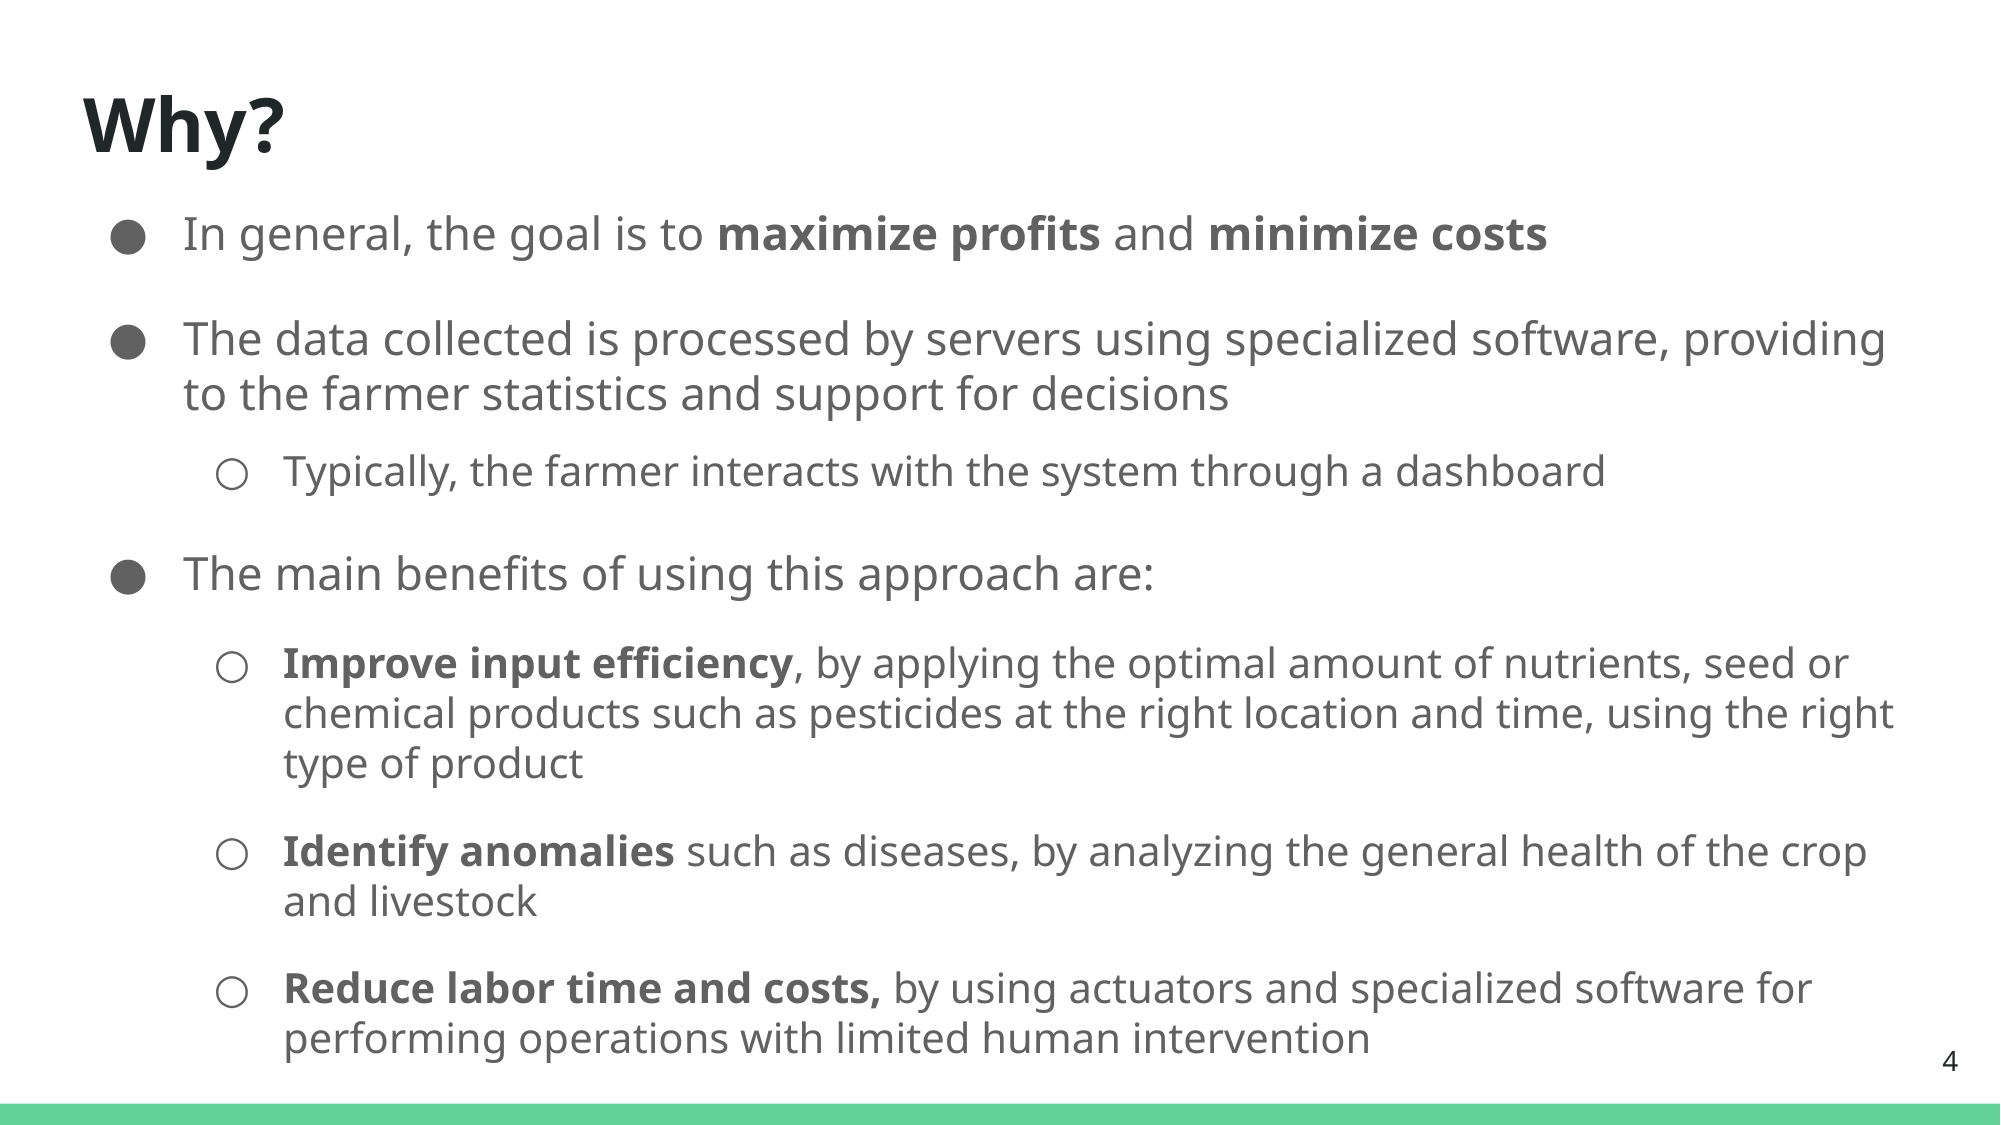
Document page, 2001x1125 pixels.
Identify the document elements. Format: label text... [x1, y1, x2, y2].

slide_number 4 [1853, 1019, 1974, 1106]
list In general, the goal is to maximize profits and minimize costs The data collected is processed by servers using specialized software, providing to the farmer statistics and support for decisions Typically, the farmer interacts with the system through a dashboard The main benefits of using this approach are: Improve input efficiency, by applying the optimal amount of nutrients, seed or chemical products such as pesticides at the right location and time, using the right type of product Identify anomalies such as diseases, by analyzing the general health of the crop and livestock Reduce labor time and costs, by using actuators and specialized software for performing operations with limited human intervention [68, 189, 1957, 1082]
title Why? [68, 62, 1932, 188]
